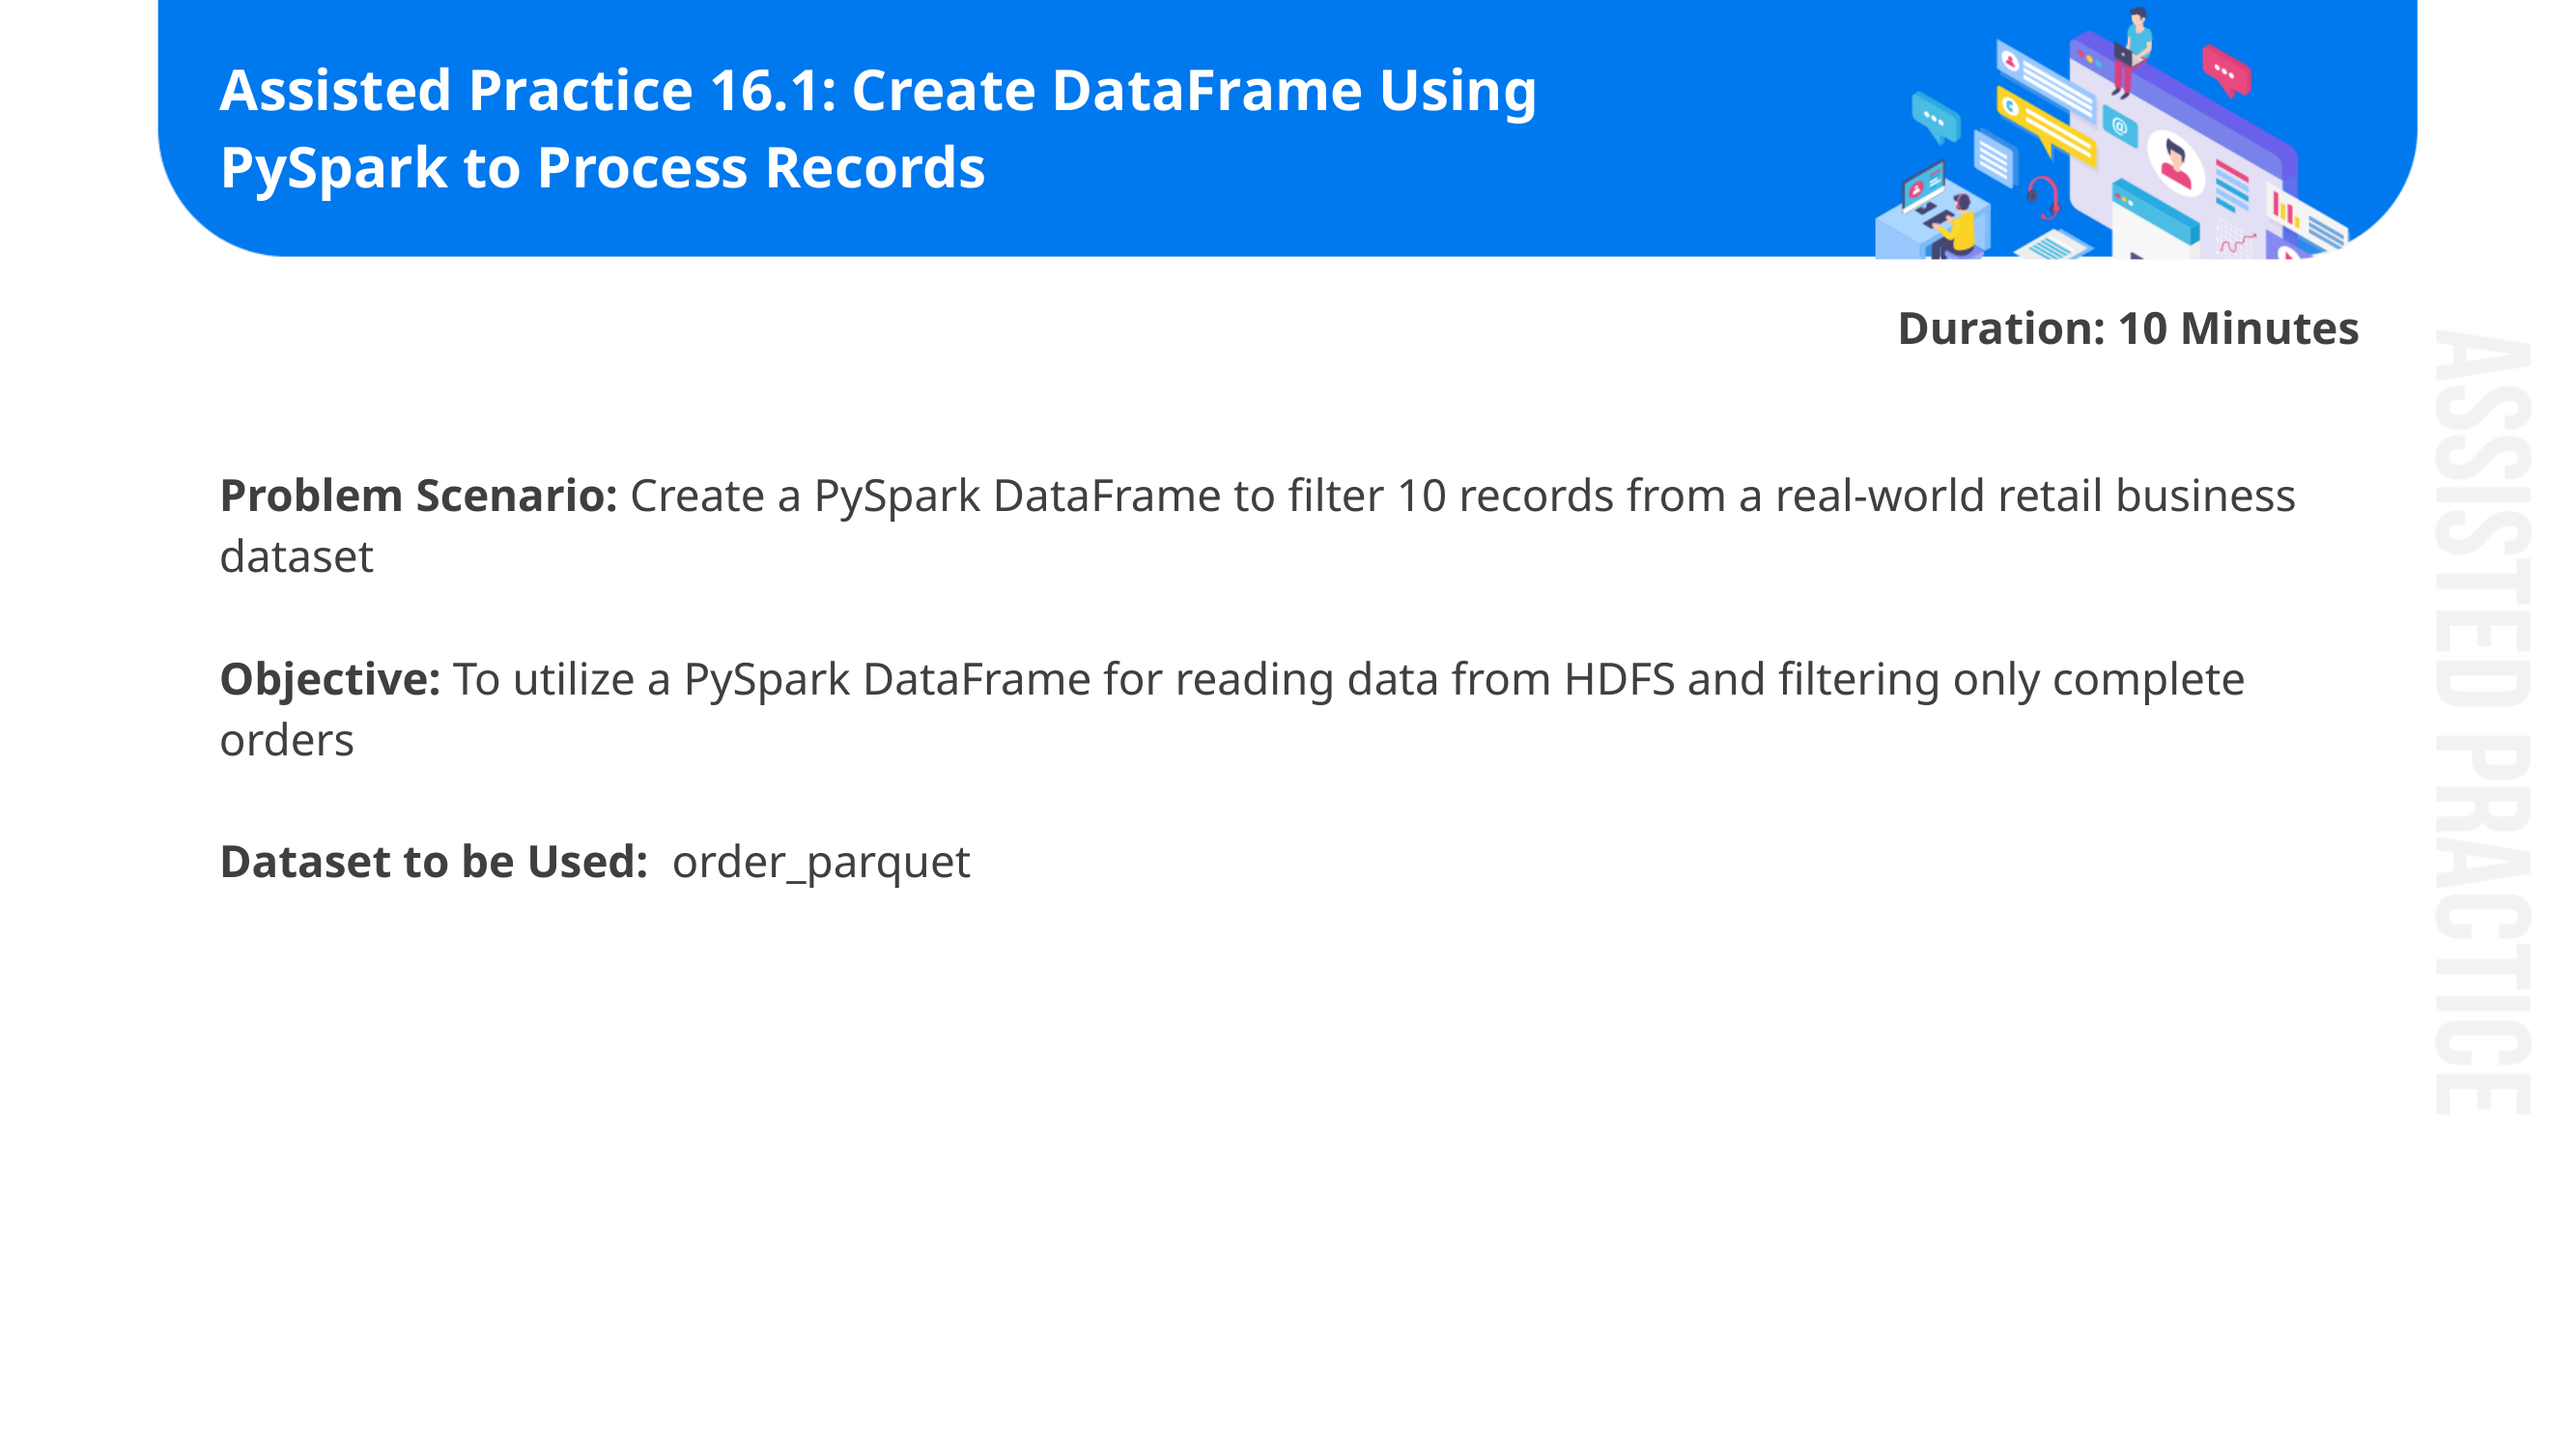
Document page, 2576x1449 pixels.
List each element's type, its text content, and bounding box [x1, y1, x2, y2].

list Duration: 10 Minutes [204, 284, 2375, 414]
list Problem Scenario: Create a PySpark DataFrame to filter 10 records from a real-world retail business dataset Objective: To utilize a PySpark DataFrame for reading data from HDFS and filtering only complete orders Dataset to be Used: order_parquet [204, 452, 2375, 1307]
title Assisted Practice 16.1: Create DataFrame Using PySpark to Process Records [205, 69, 1742, 175]
picture [0, 0, 2576, 1449]
